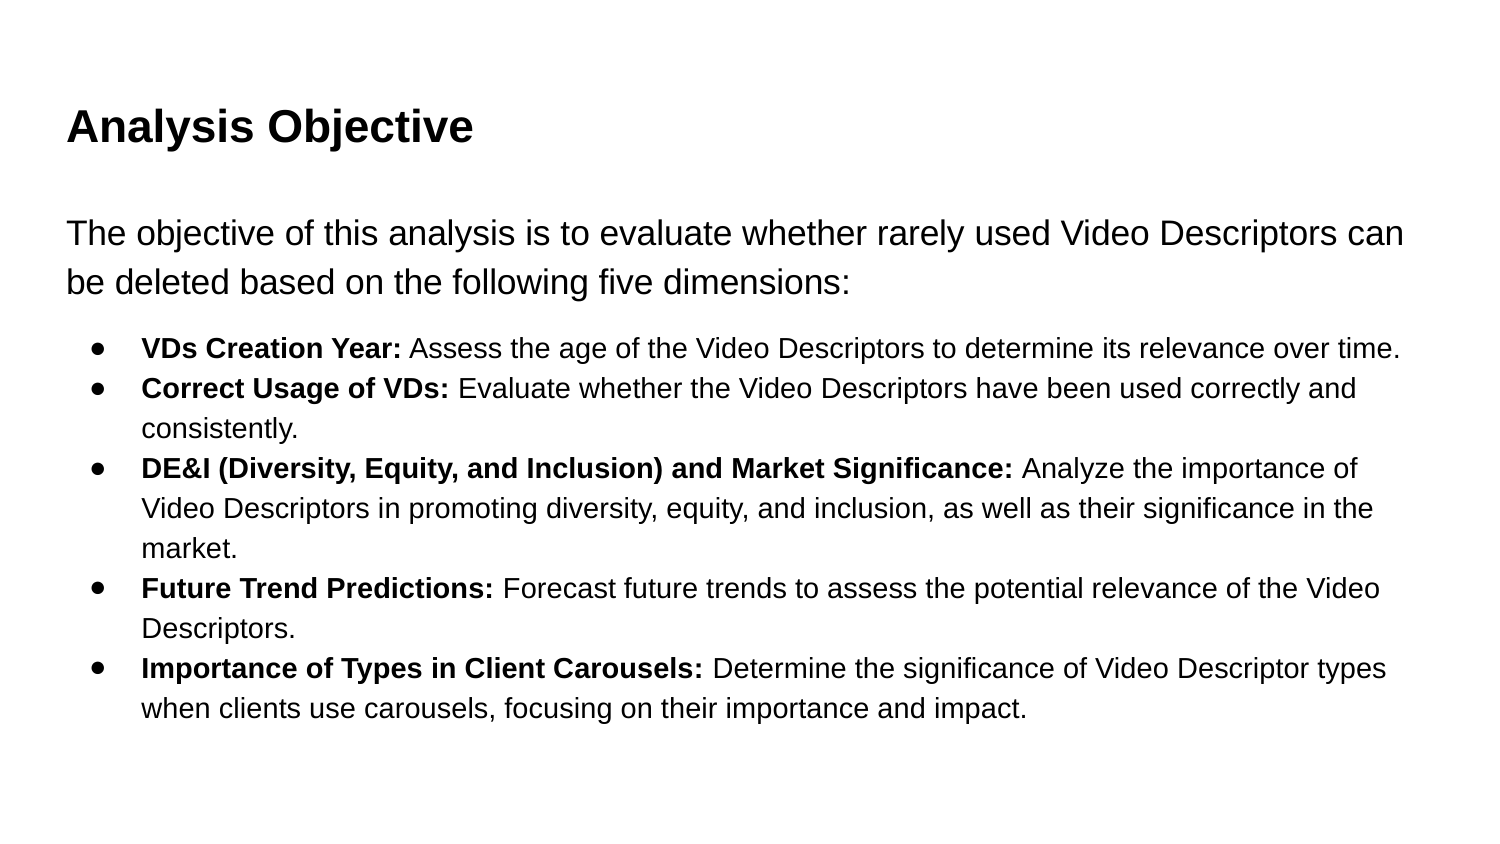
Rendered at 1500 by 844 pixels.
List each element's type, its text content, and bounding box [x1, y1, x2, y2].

list The objective of this analysis is to evaluate whether rarely used Video Descriptors can be deleted based on the following five dimensions: VDs Creation Year: Assess the age of the Video Descriptors to determine its relevance over time. Correct Usage of VDs: Evaluate whether the Video Descriptors have been used correctly and consistently. DE&I (Diversity, Equity, and Inclusion) and Market Significance: Analyze the importance of Video Descriptors in promoting diversity, equity, and inclusion, as well as their significance in the market. Future Trend Predictions: Forecast future trends to assess the potential relevance of the Video Descriptors. Importance of Types in Client Carousels: Determine the significance of Video Descriptor types when clients use carousels, focusing on their importance and impact. [51, 189, 1449, 750]
title Analysis Objective [51, 72, 1449, 167]
